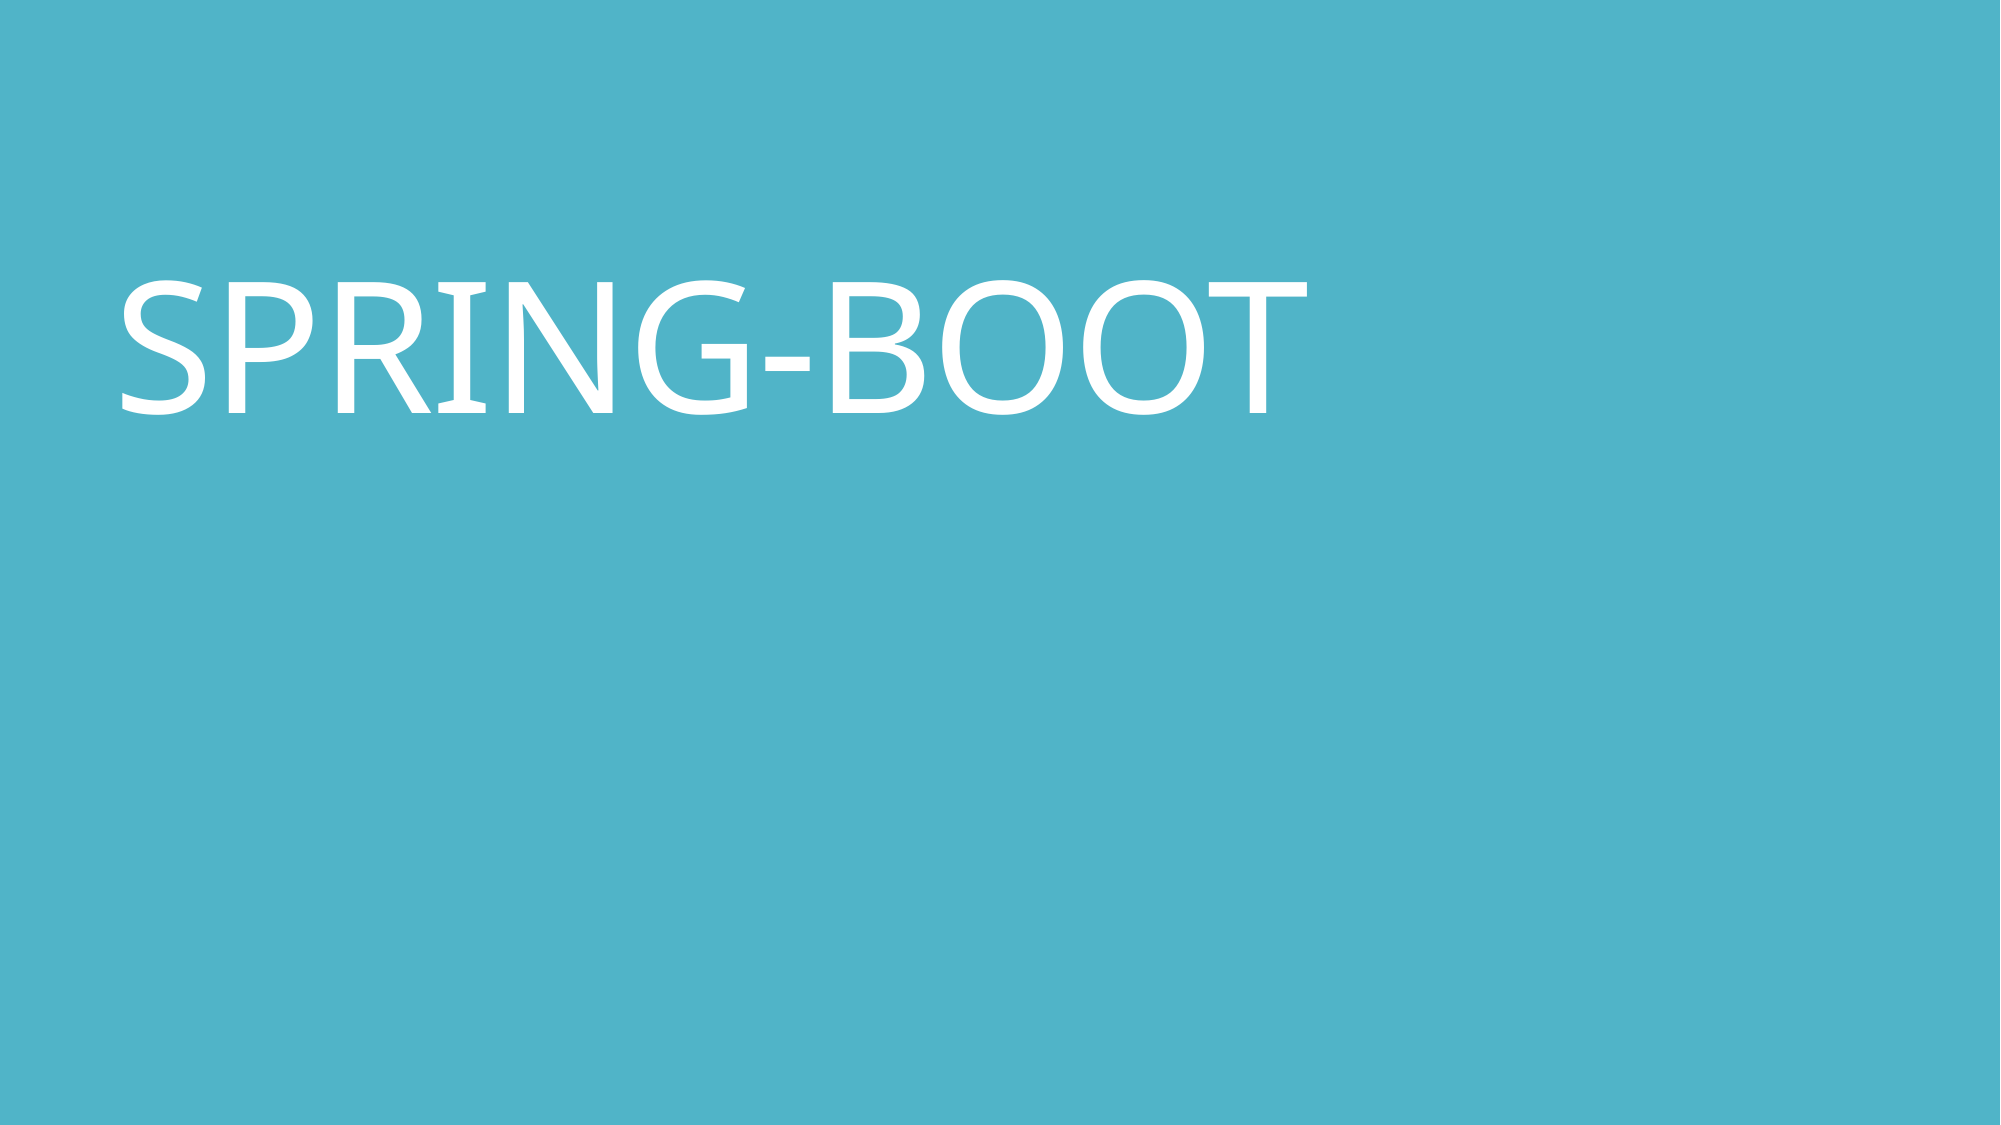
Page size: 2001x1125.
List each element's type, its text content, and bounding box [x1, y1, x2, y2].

title SPRING-BOOT [98, 126, 1868, 677]
